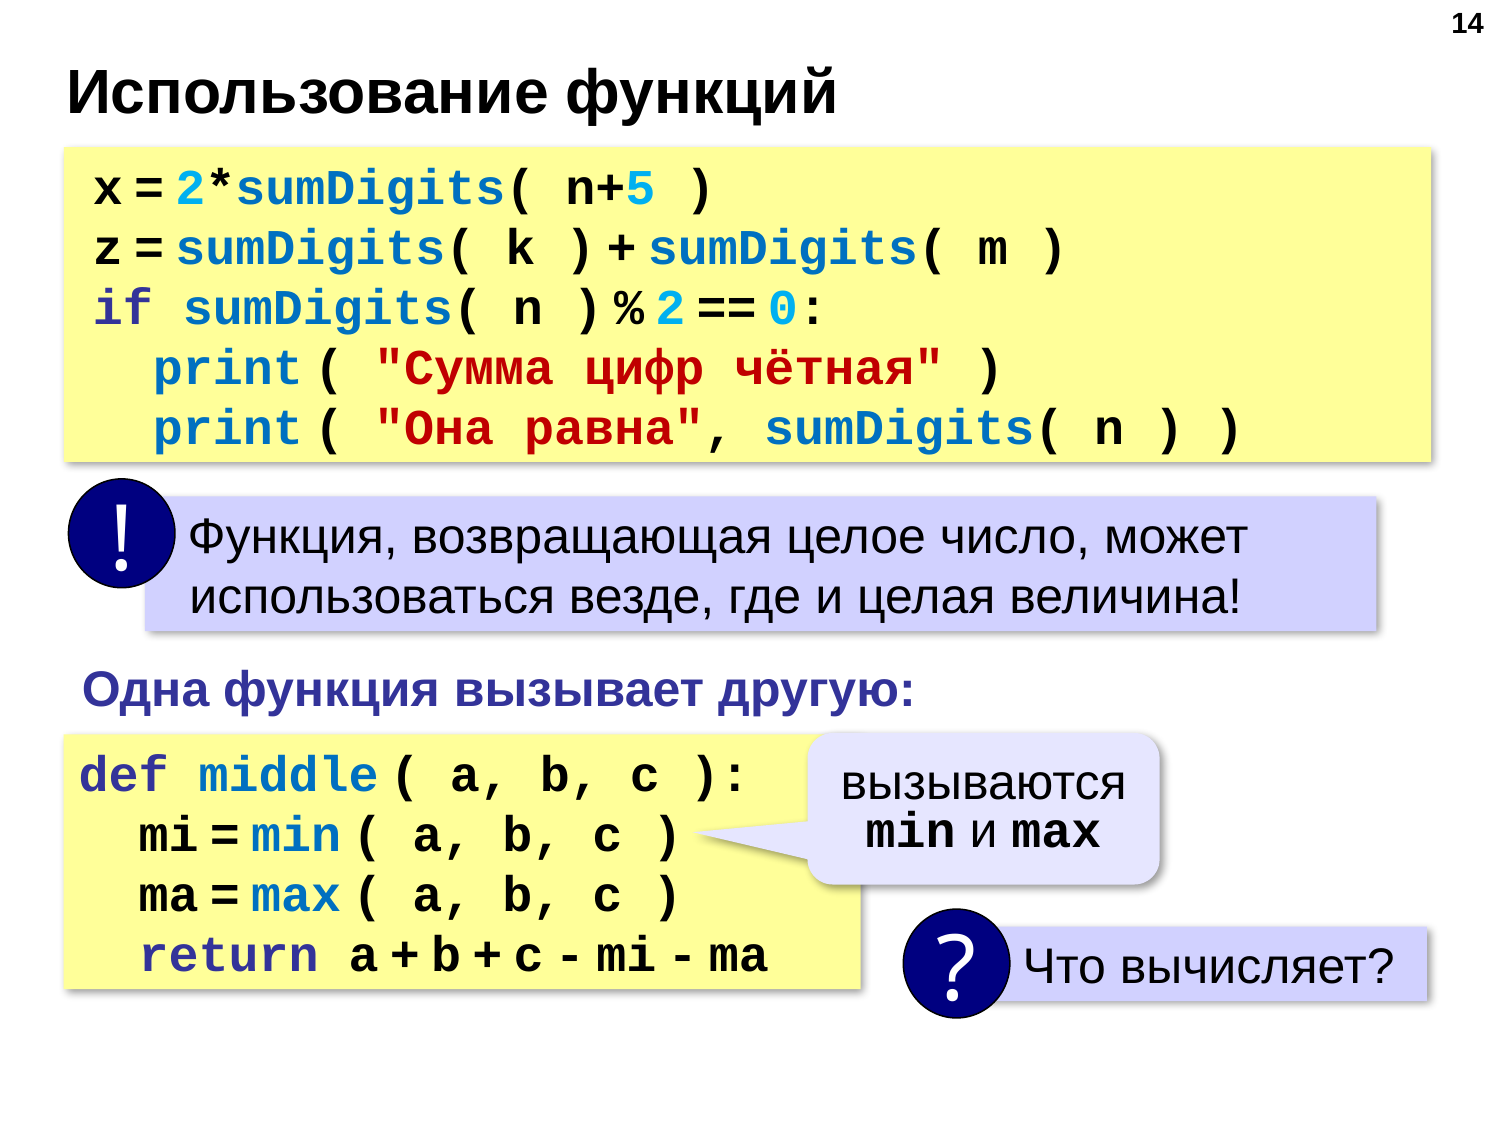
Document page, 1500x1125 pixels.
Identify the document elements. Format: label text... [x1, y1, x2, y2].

text_box вызываются min и max [692, 732, 1160, 885]
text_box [68, 478, 1377, 633]
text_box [903, 908, 1427, 1019]
text_box Одна функция вызывает другую: [67, 648, 932, 724]
title Использование функций [51, 49, 1425, 127]
text_box x = 2*sumDigits( n+5 ) z = sumDigits( k ) + sumDigits( m ) if sumDigits( n ) % 2 == 0: print ( "Сумма цифр чётная" ) print ( "Она равна", sumDigits( n ) ) [63, 147, 1432, 462]
slide_number 14 [1148, 0, 1500, 75]
text_box def middle ( a, b, c ): mi = min ( a, b, c ) ma = max ( a, b, c ) return a + b + c - mi - ma [63, 734, 861, 990]
